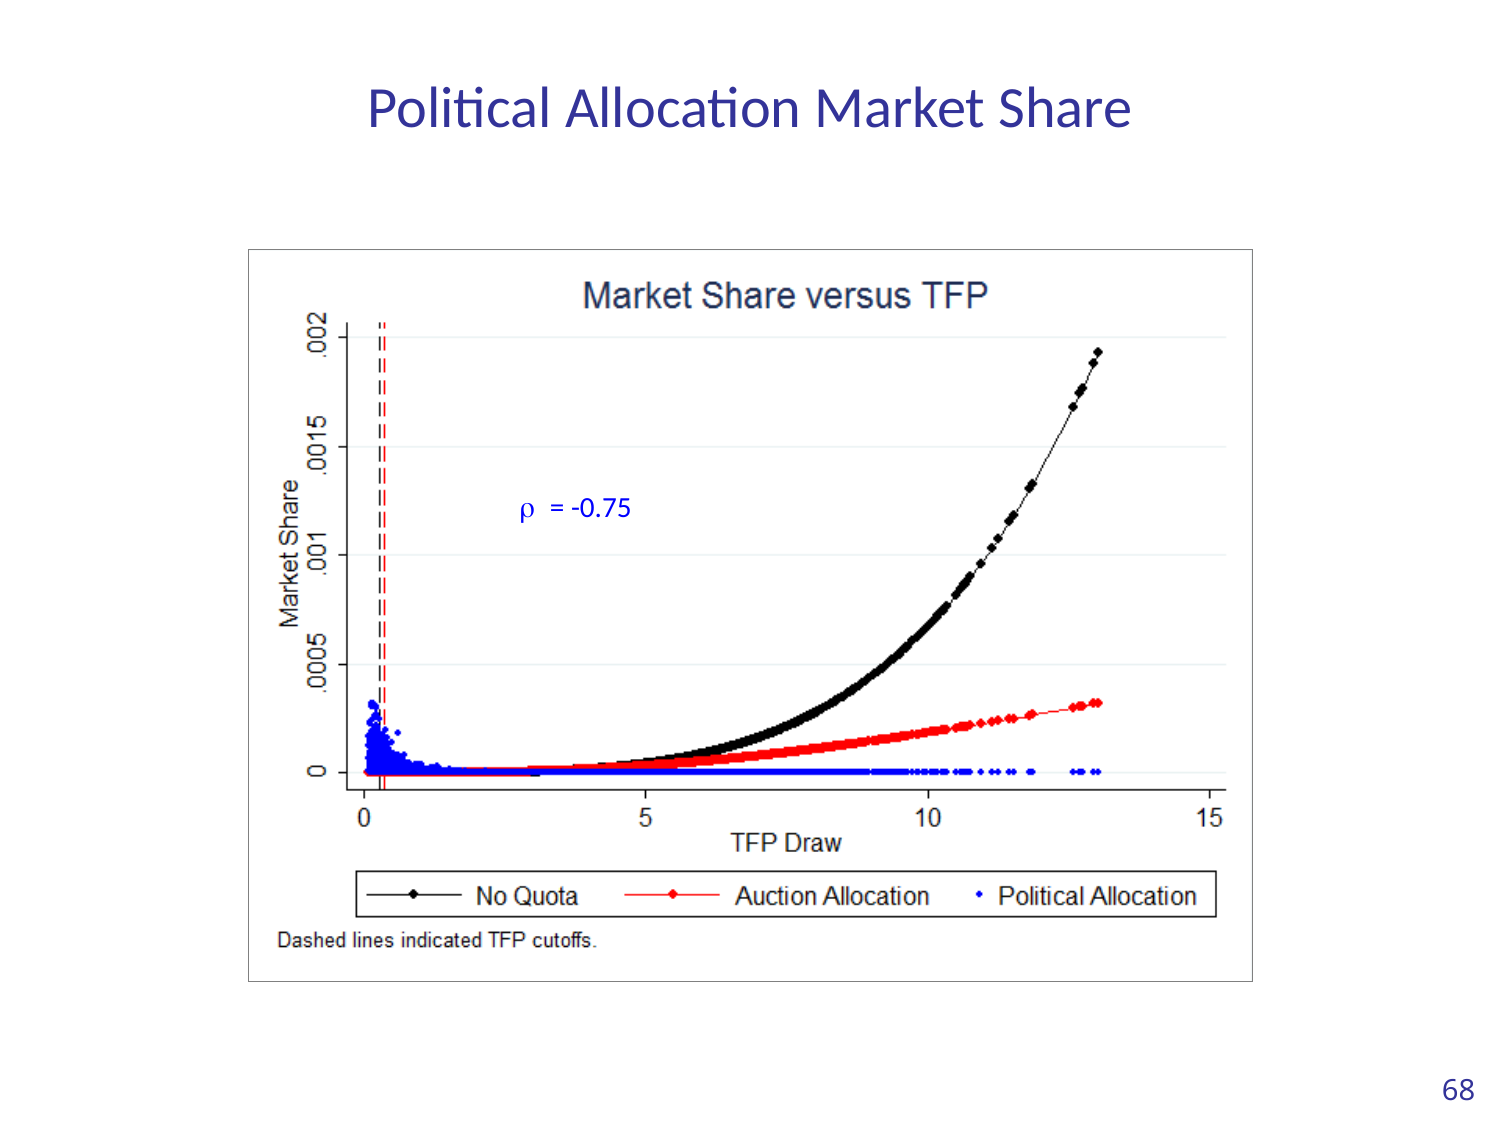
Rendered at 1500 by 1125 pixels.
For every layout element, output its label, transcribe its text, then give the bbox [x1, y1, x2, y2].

picture [247, 249, 1254, 982]
slide_number 68 [1408, 1028, 1491, 1108]
title Political Allocation Market Share [57, 44, 1443, 165]
